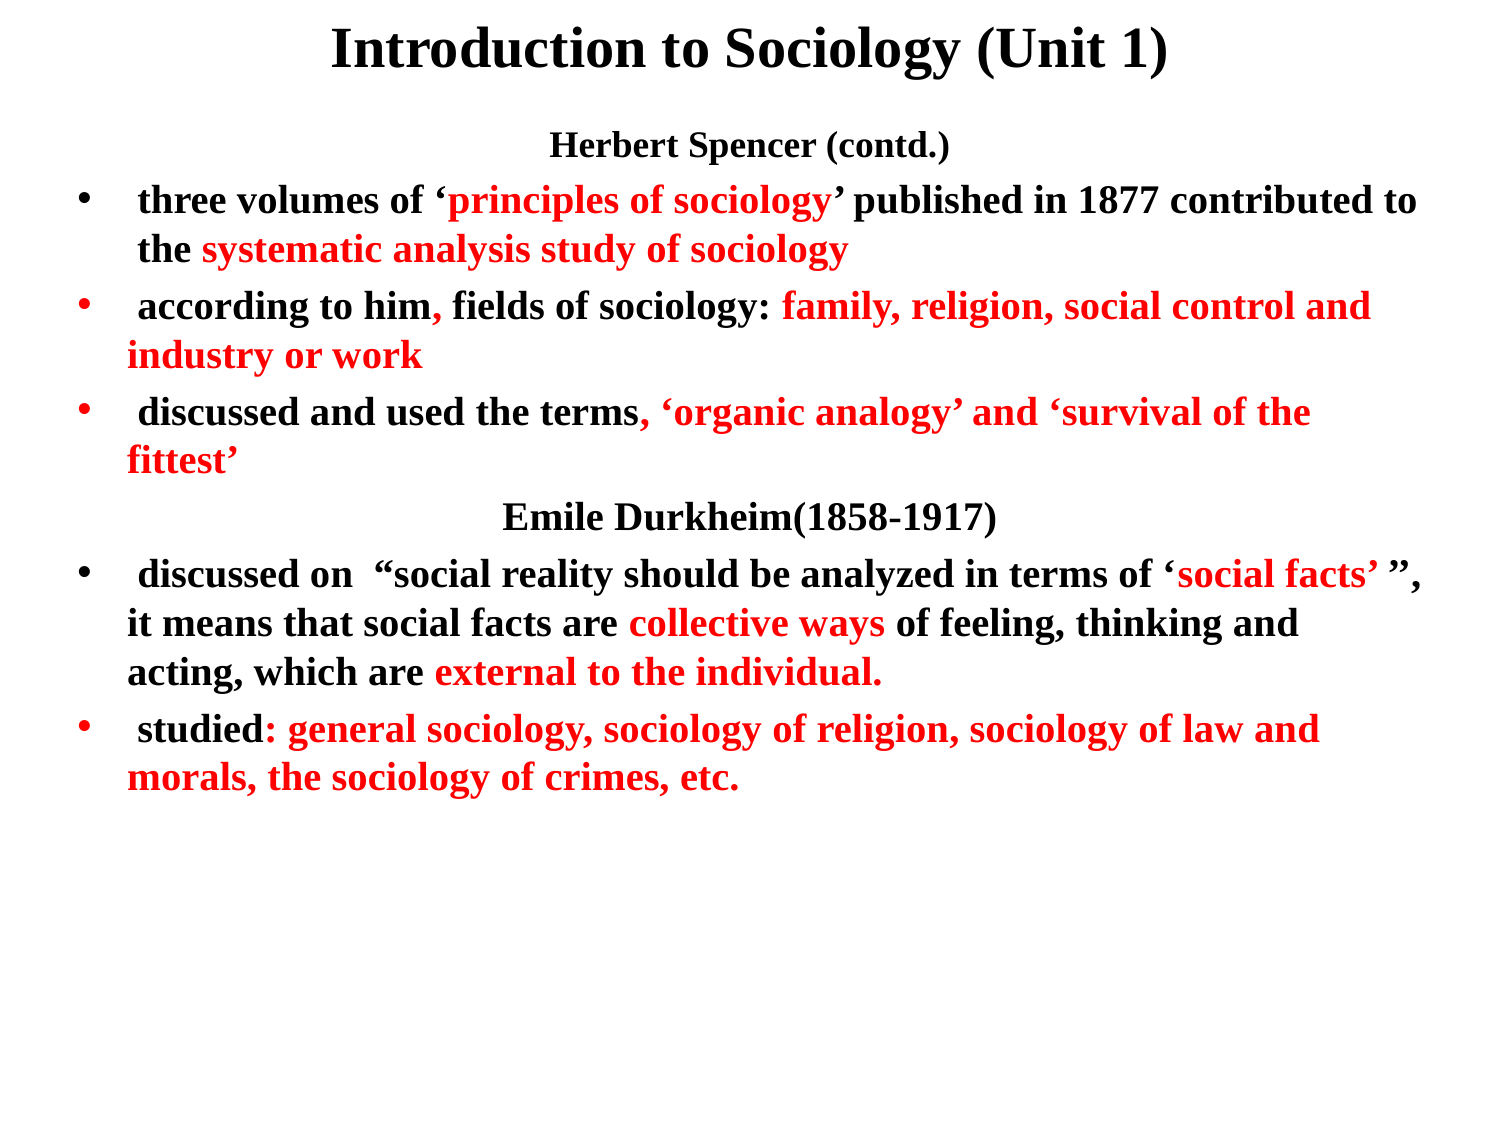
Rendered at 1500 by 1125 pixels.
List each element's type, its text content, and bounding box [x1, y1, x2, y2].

subtitle Herbert Spencer (contd.) three volumes of ‘principles of sociology’ published in 1877 contributed to the systematic analysis study of sociology according to him, fields of sociology: family, religion, social control and industry or work discussed and used the terms, ‘organic analogy’ and ‘survival of the fittest’ Emile Durkheim(1858-1917) discussed on “social reality should be analyzed in terms of ‘social facts’ ’’, it means that social facts are collective ways of feeling, thinking and acting, which are external to the individual. studied: general sociology, sociology of religion, sociology of law and morals, the sociology of crimes, etc. [62, 112, 1438, 813]
title Introduction to Sociology (Unit 1) [62, 0, 1438, 88]
